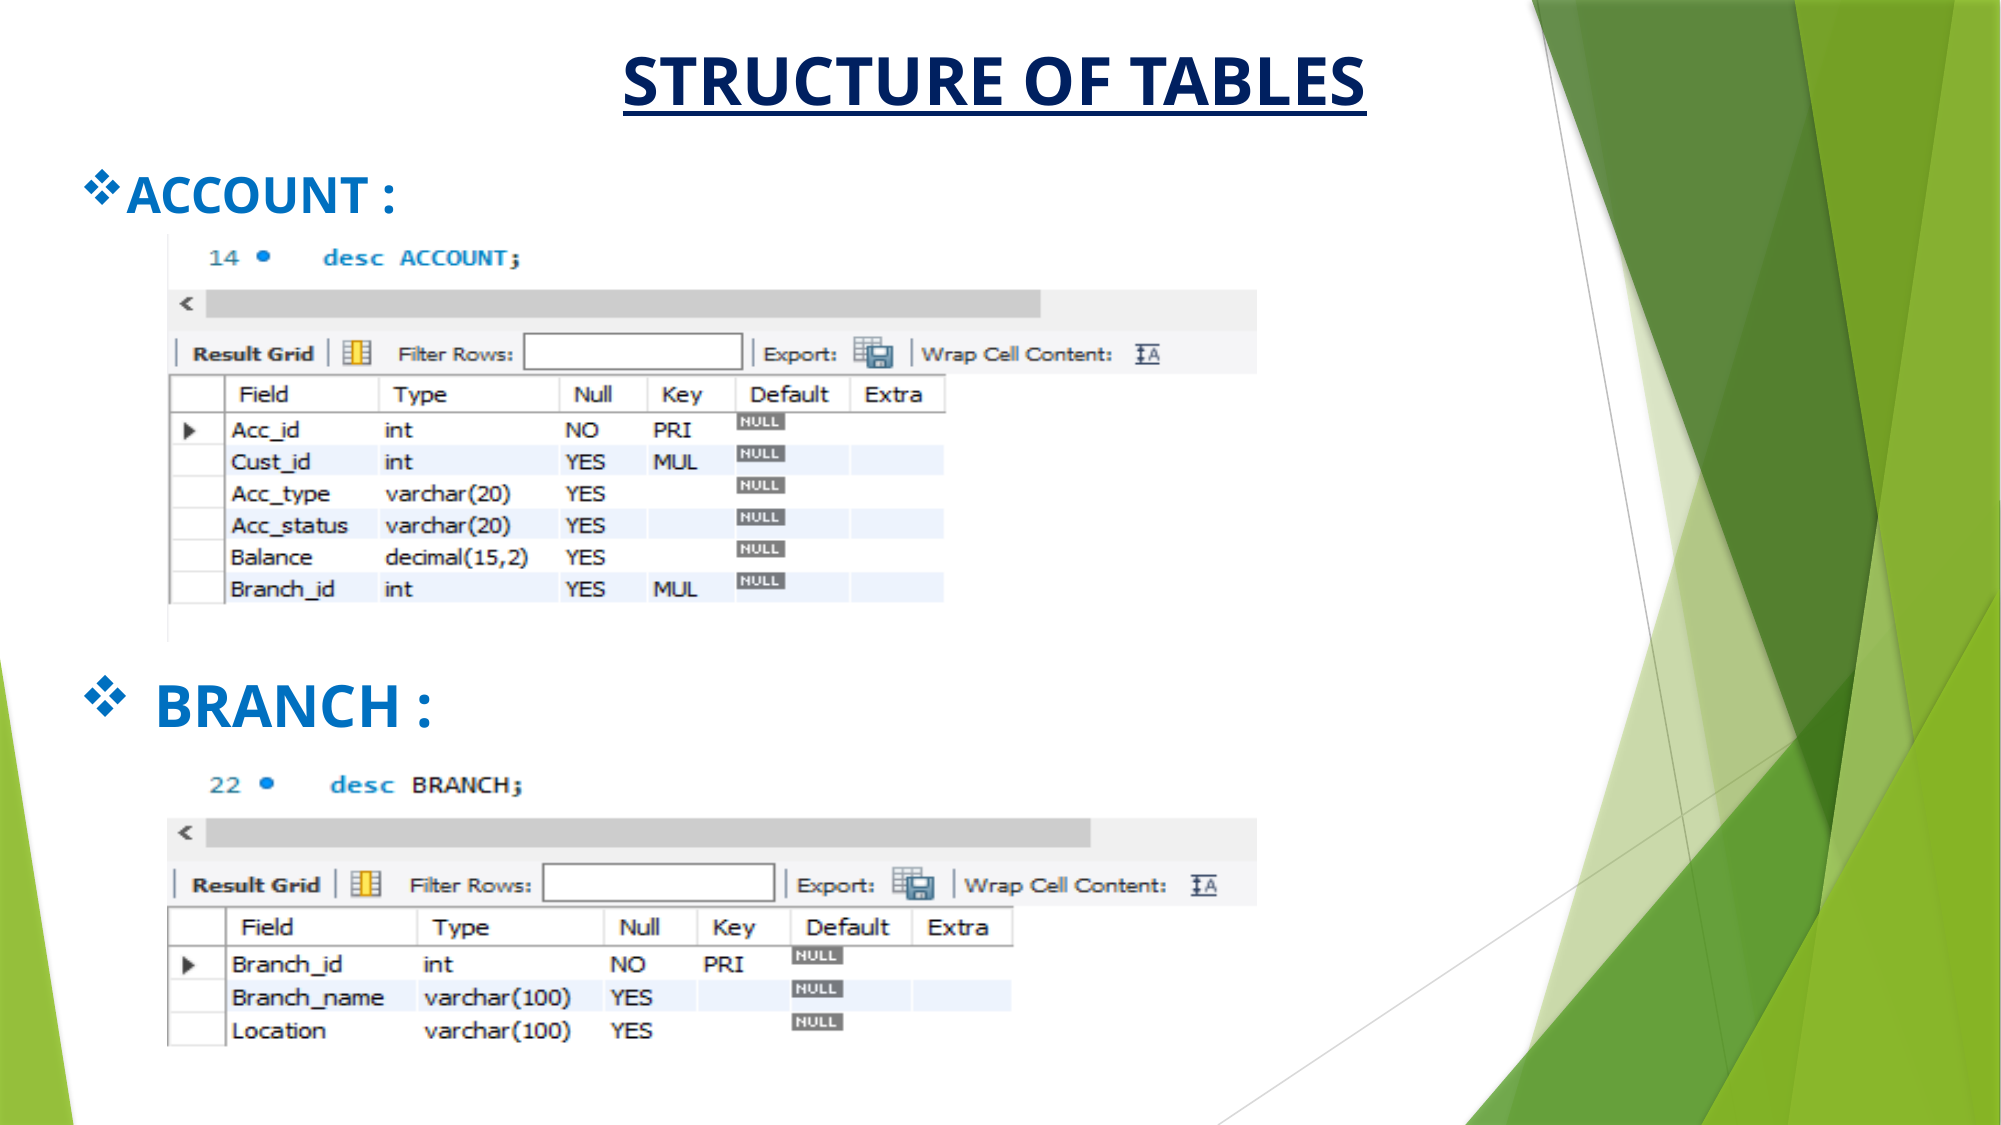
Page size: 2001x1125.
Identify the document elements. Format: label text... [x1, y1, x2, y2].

picture [167, 765, 1257, 1077]
text_box STRUCTURE OF TABLES [39, 31, 1950, 127]
text_box ACCOUNT : [65, 156, 1950, 337]
picture [167, 233, 1257, 642]
text_box BRANCH : [65, 661, 1874, 817]
